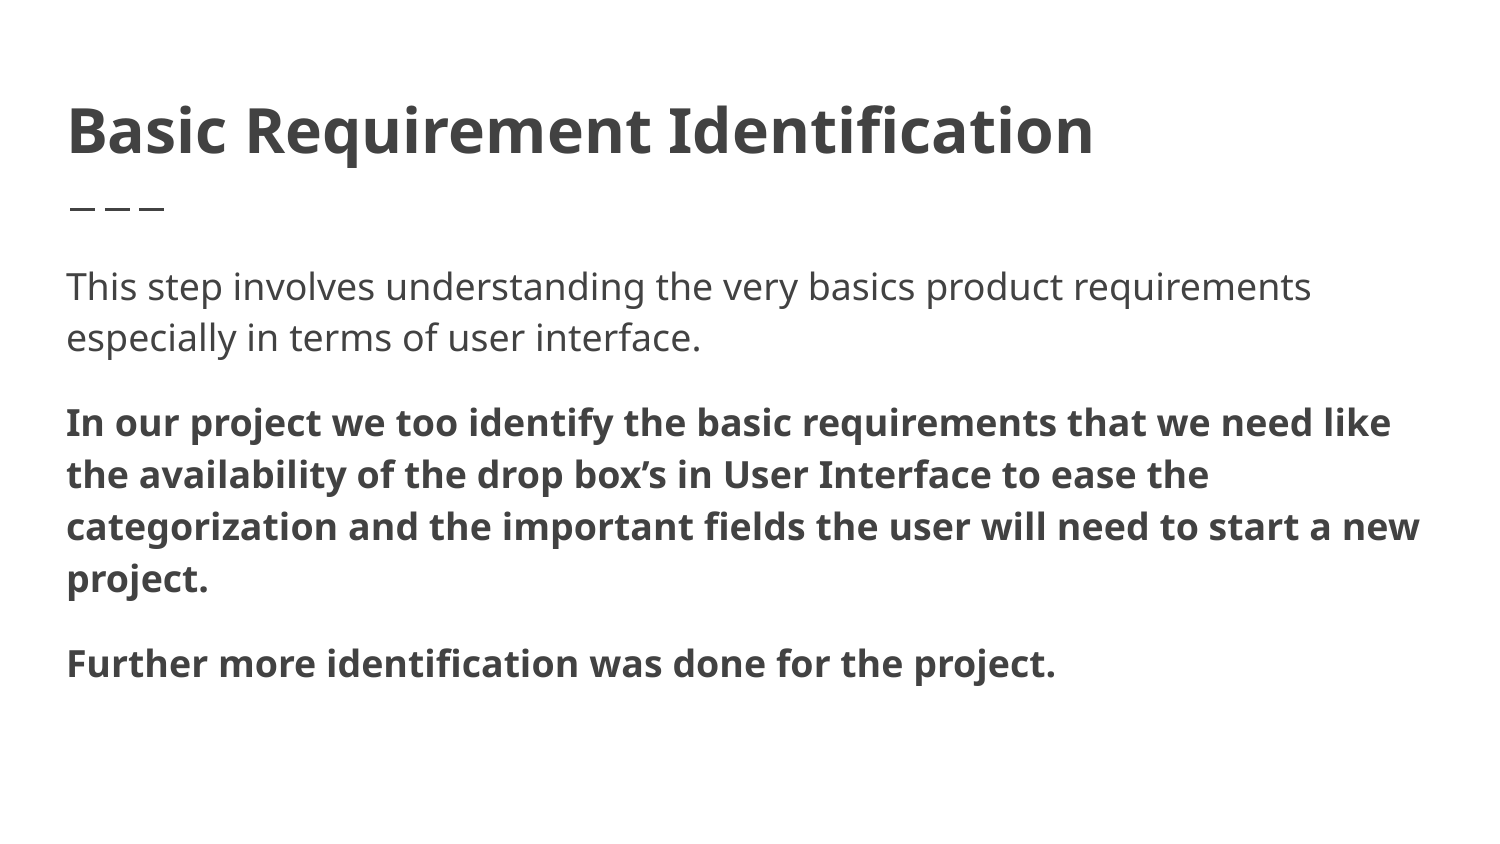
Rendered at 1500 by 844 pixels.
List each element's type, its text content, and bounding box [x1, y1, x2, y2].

title Basic Requirement Identification [51, 61, 1449, 182]
list This step involves understanding the very basics product requirements especially in terms of user interface. In our project we too identify the basic requirements that we need like the availability of the drop box’s in User Interface to ease the categorization and the important fields the user will need to start a new project. Further more identification was done for the project. [51, 240, 1449, 750]
